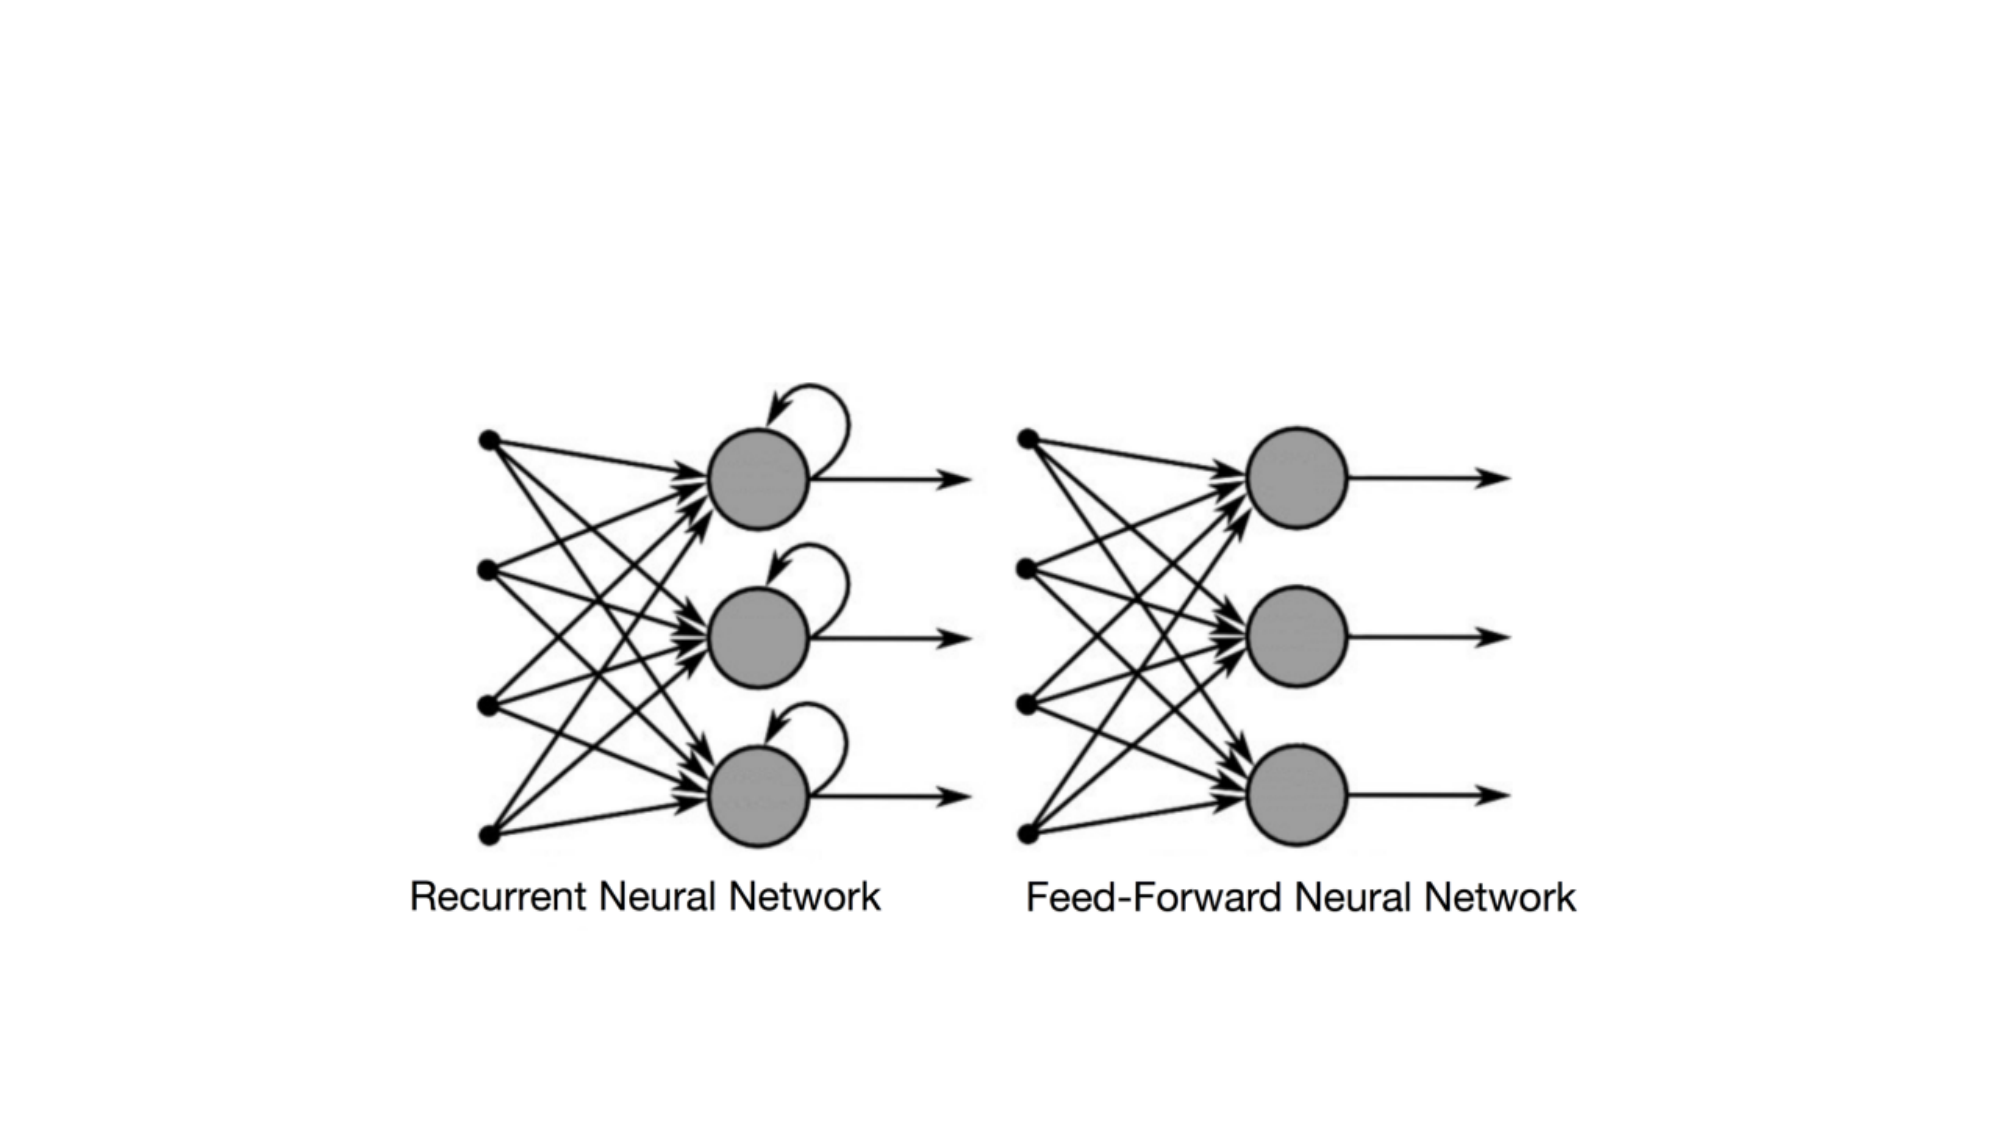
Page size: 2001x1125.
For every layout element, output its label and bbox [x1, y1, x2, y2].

list [367, 306, 1633, 1007]
